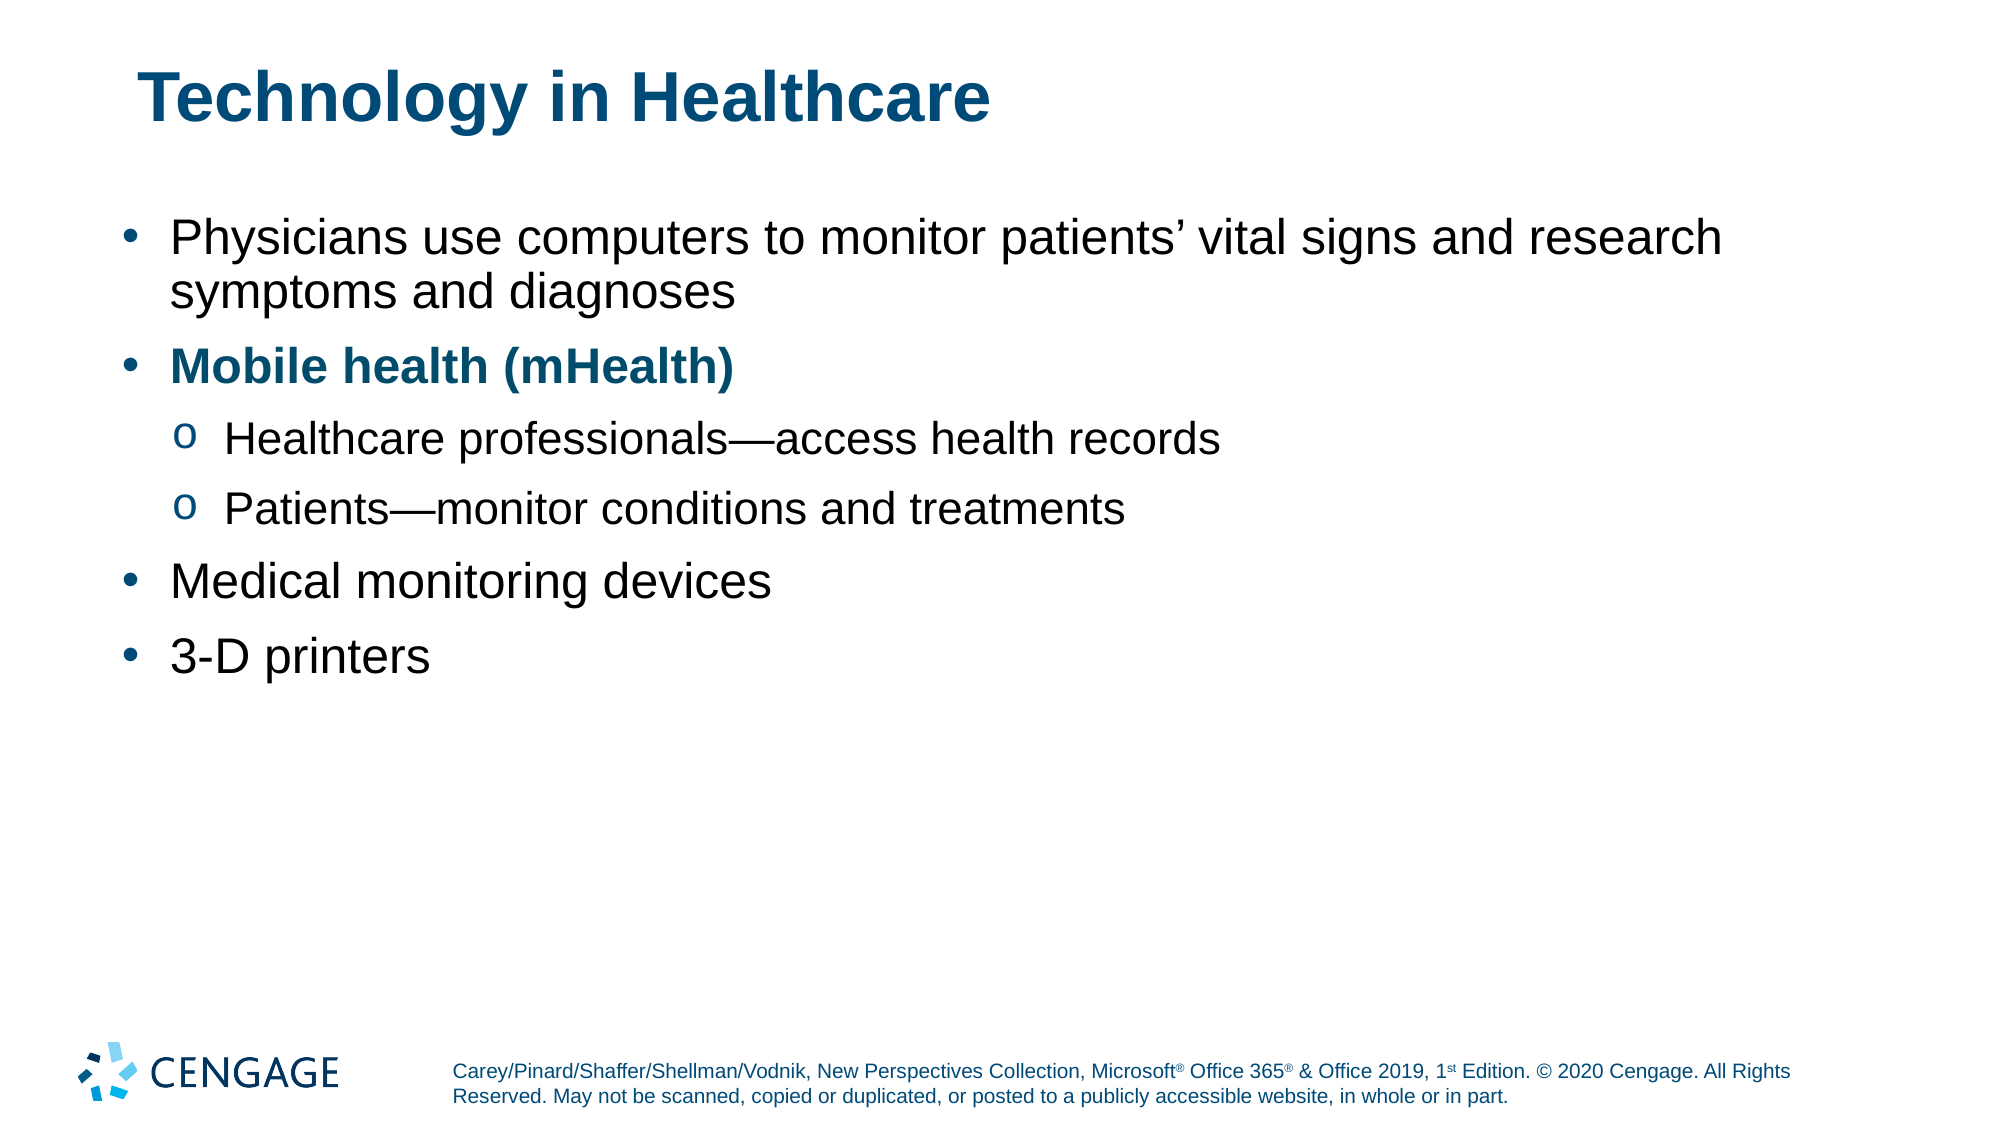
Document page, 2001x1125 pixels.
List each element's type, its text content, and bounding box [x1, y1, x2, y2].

list Physicians use computers to monitor patients’ vital signs and research symptoms and diagnoses Mobile health (m Health) Healthcare professionals—access health records Patients—monitor conditions and treatments Medical monitoring devices 3-D printers [121, 211, 1879, 723]
title Technology in Healthcare [137, 59, 1863, 171]
picture [78, 1042, 338, 1101]
